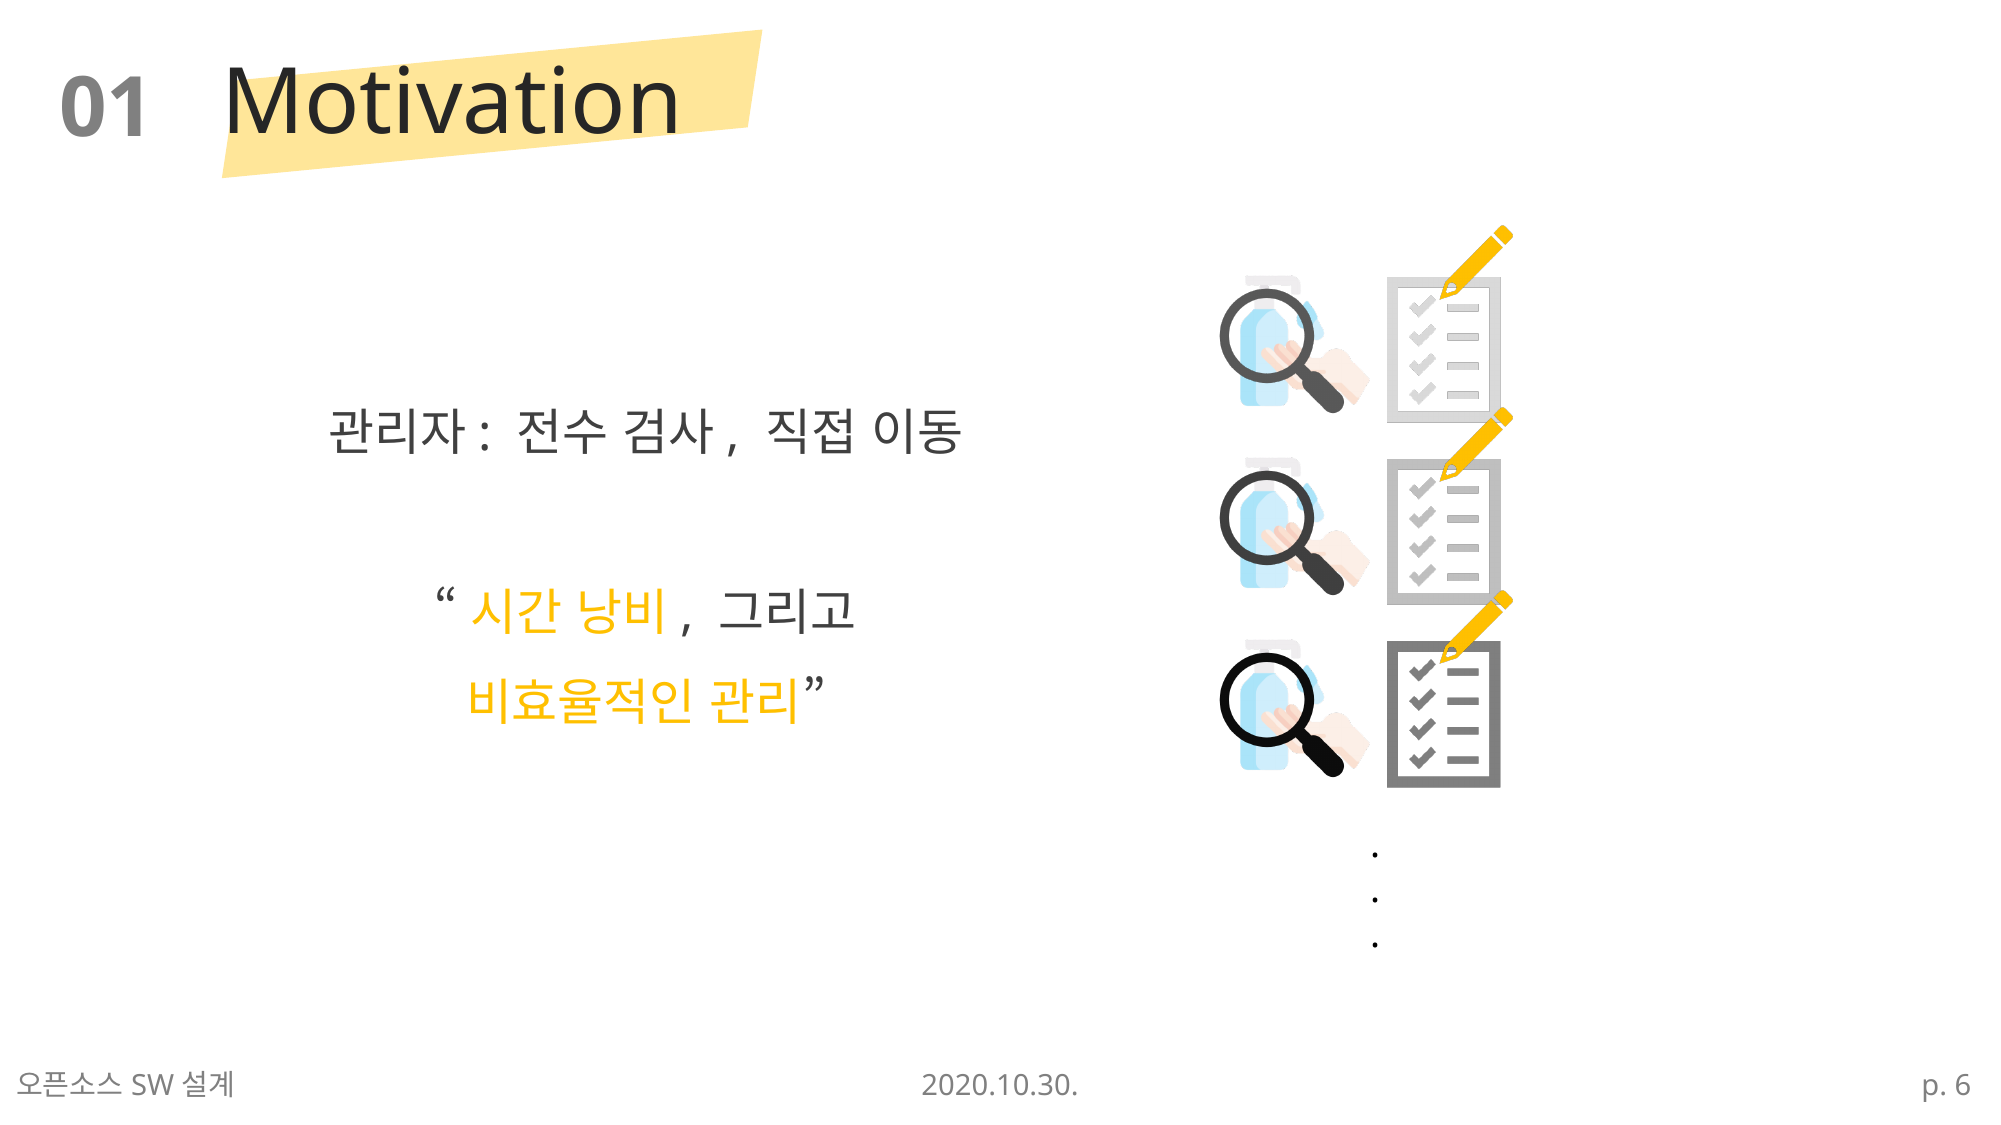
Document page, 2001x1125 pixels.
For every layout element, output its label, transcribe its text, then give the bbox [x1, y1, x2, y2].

text_box 2020.10.30. [906, 1058, 1094, 1109]
text_box 오픈소스SW설계 [1, 1058, 250, 1109]
text_box 관리자: 전수 검사, 직접 이동 “시간 낭비, 그리고 비효율적인 관리” [313, 362, 979, 738]
text_box p. 6 [1906, 1058, 1987, 1109]
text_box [1205, 218, 1531, 954]
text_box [44, 35, 779, 173]
